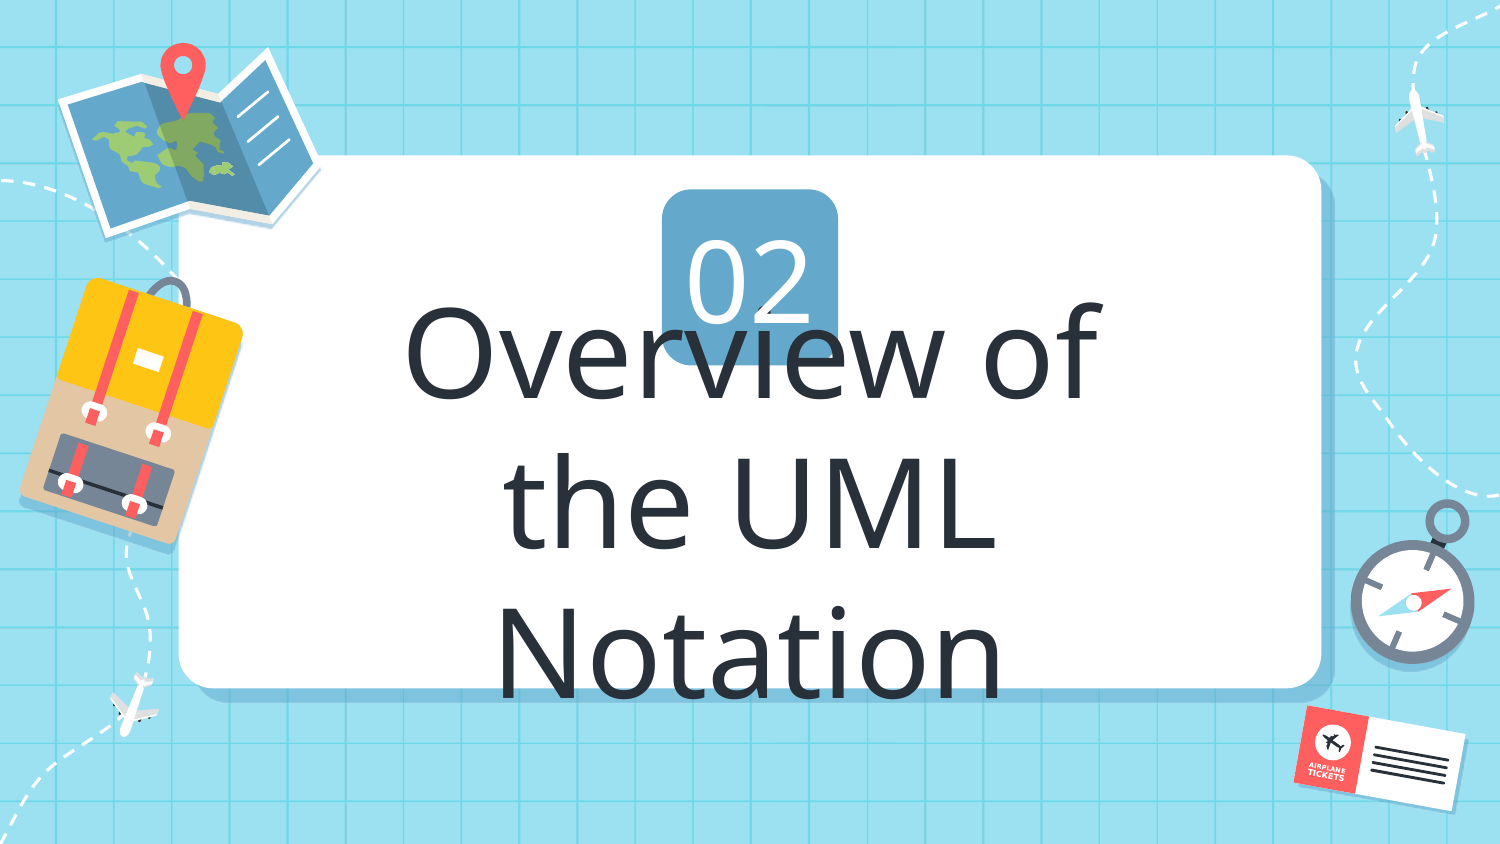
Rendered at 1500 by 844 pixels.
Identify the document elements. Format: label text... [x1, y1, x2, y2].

title 02 [661, 189, 839, 366]
title Overview of the UML Notation [334, 429, 1166, 568]
